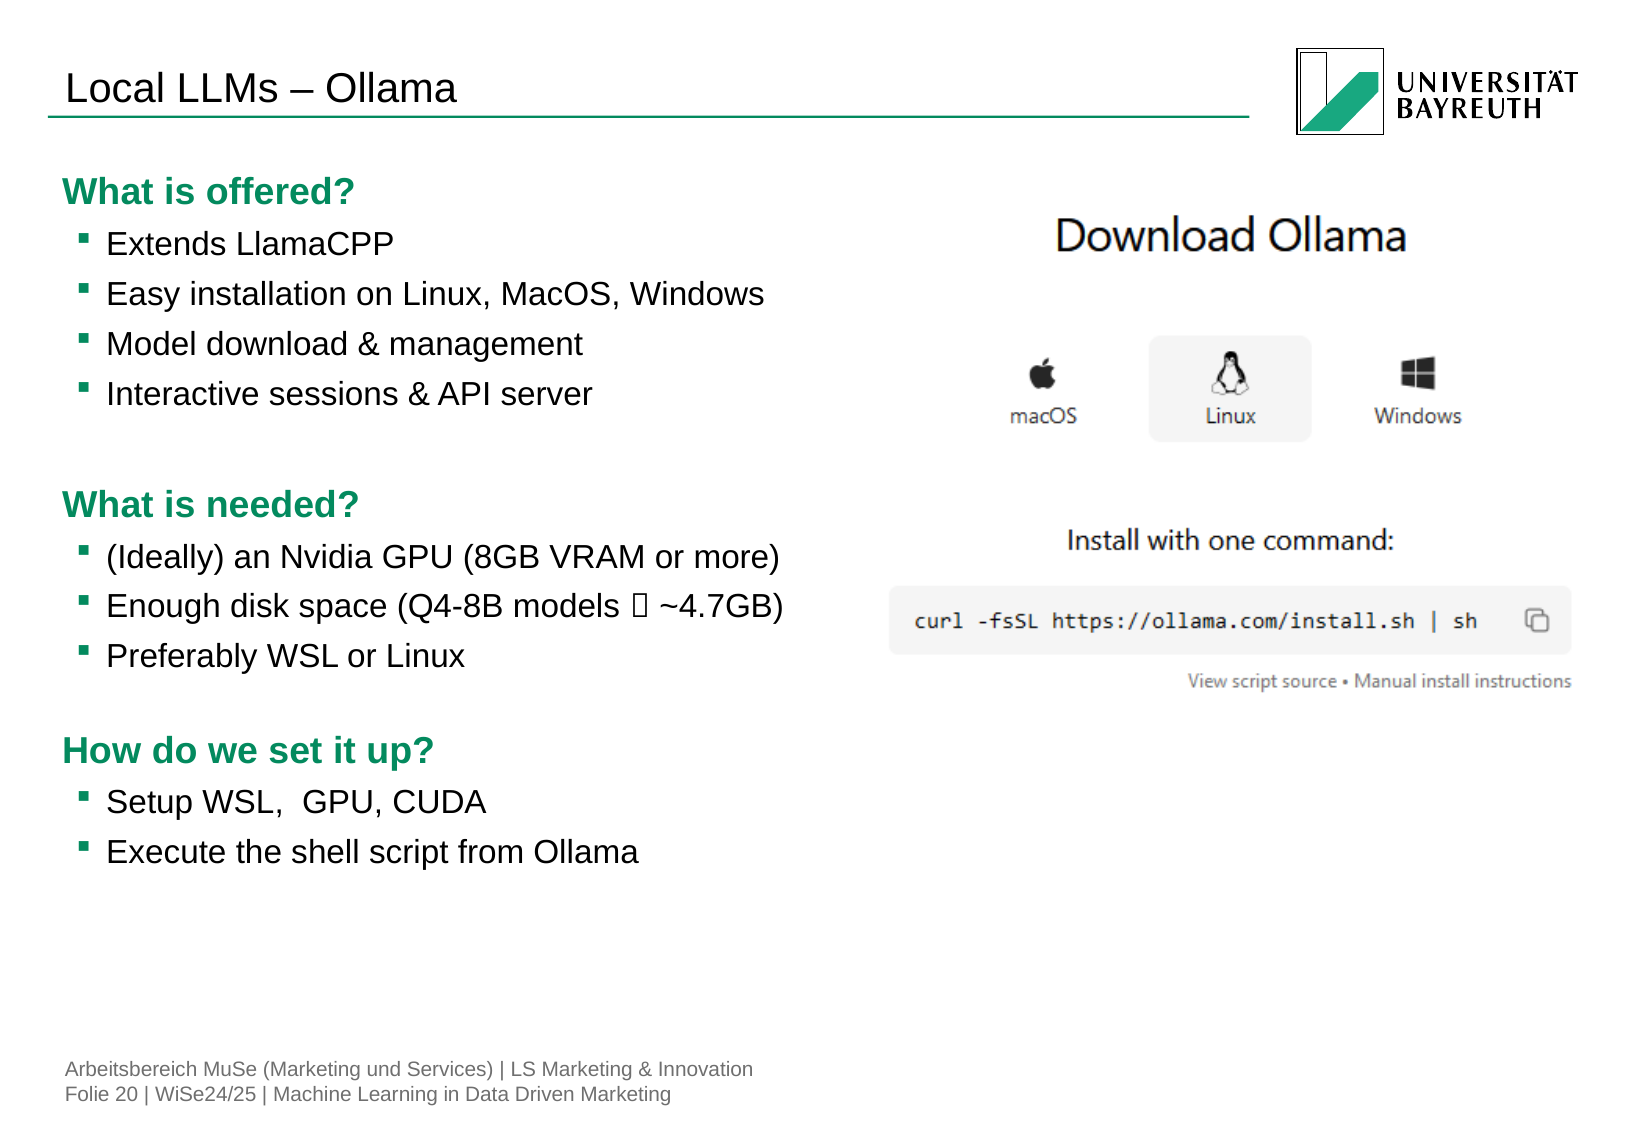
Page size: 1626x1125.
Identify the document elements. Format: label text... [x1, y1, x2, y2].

list What is offered? Extends LlamaCPP Easy installation on Linux, MacOS, Windows Model download & management Interactive sessions & API server What is needed? (Ideally) an Nvidia GPU (8GB VRAM or more) Enough disk space (Q4-8B models  ~4.7GB) Preferably WSL or Linux How do we set it up? Setup WSL, GPU, CUDA Execute the shell script from Ollama [47, 160, 1578, 1027]
picture [880, 178, 1578, 695]
title Local LLMs – Ollama [47, 14, 1250, 111]
